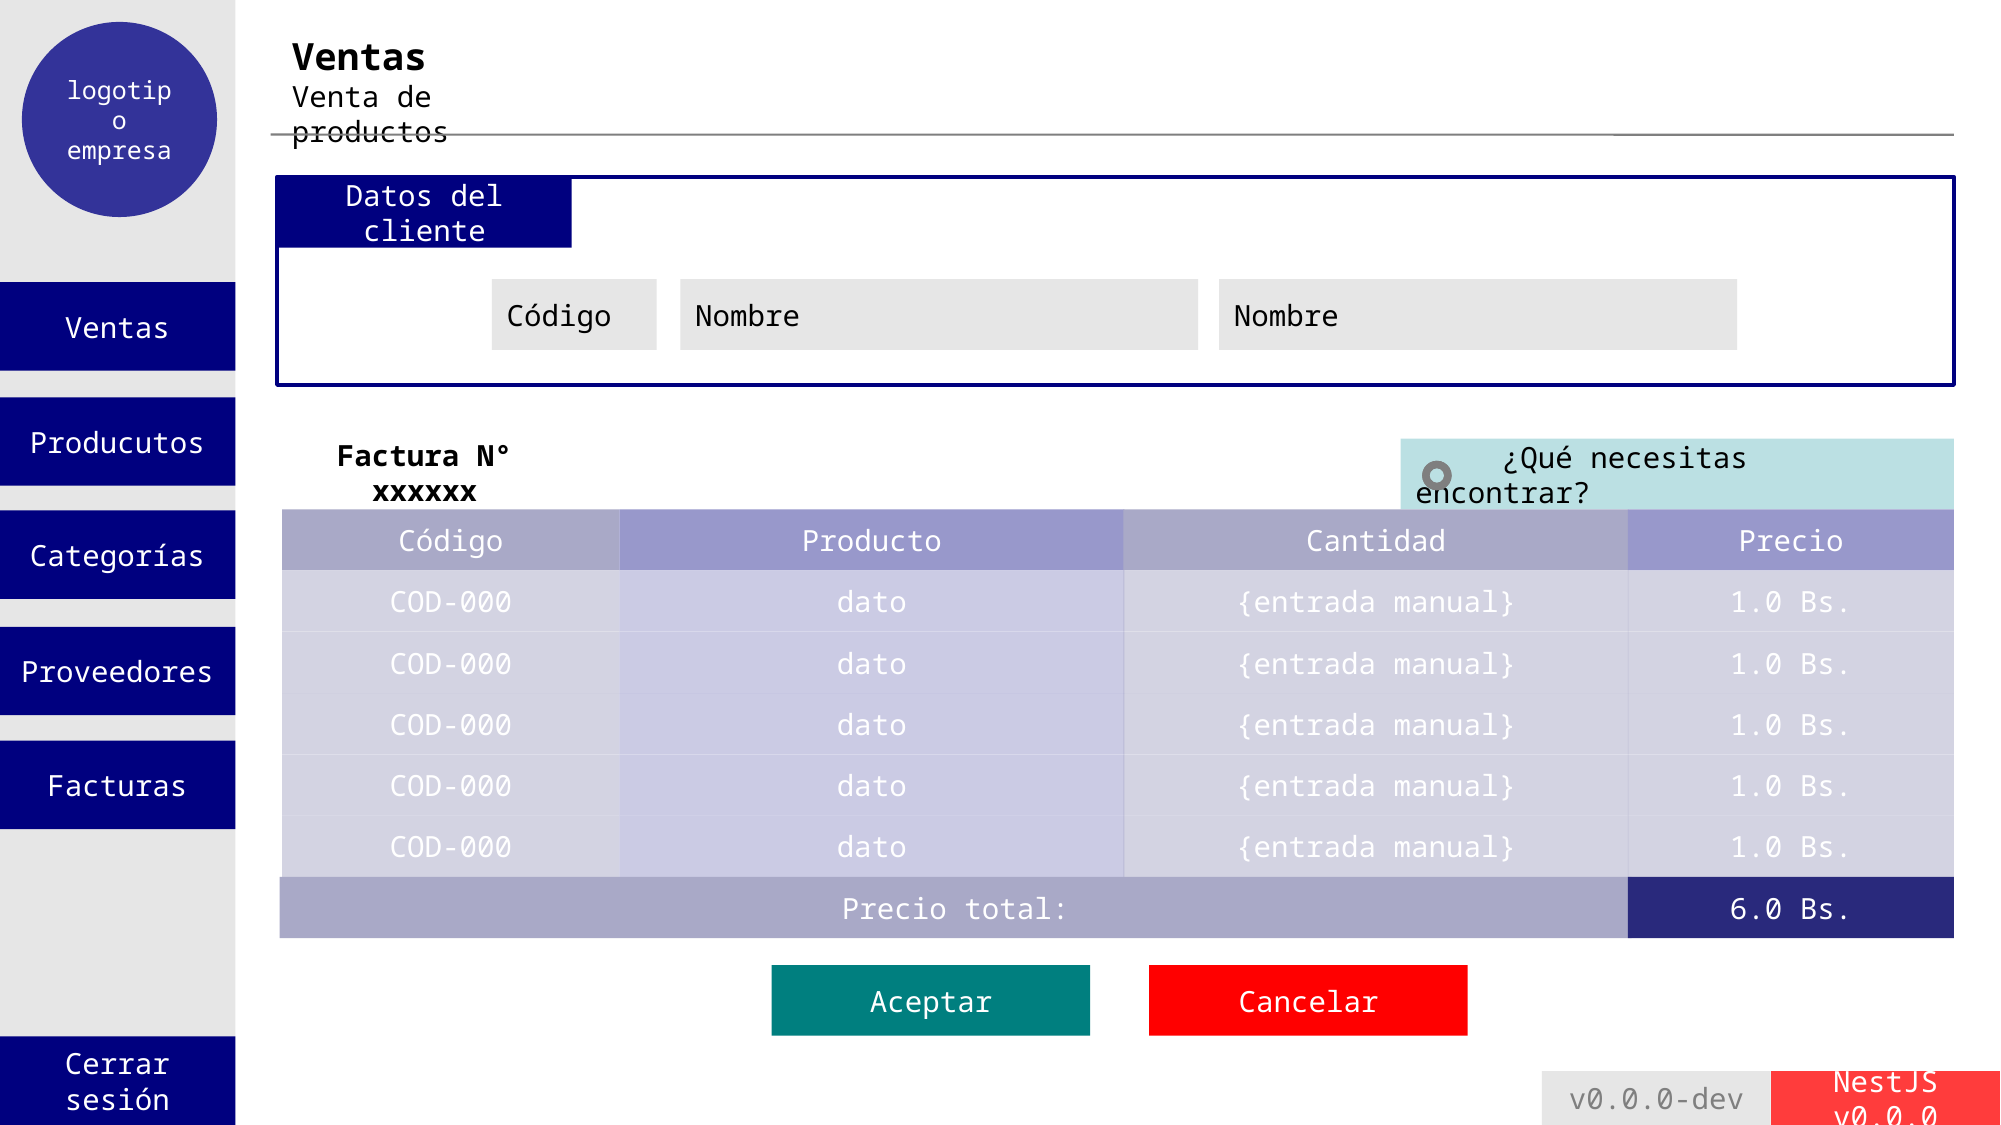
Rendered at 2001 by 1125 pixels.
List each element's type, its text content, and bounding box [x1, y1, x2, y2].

text_box ¿Qué necesitas encontrar? [1400, 438, 1954, 508]
text_box Facturas [0, 740, 236, 830]
text_box [1422, 460, 1452, 491]
text_box logotipo empresa [21, 21, 218, 218]
text_box Datos del cliente [277, 176, 572, 248]
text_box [491, 278, 1738, 351]
text_box [0, 830, 236, 1036]
text_box [0, 599, 236, 626]
text_box Ventas [0, 282, 236, 371]
text_box [0, 486, 236, 510]
text_box NestJS v0.0.0 [1771, 1071, 2000, 1125]
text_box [279, 508, 1955, 939]
text_box Ventas Venta de productos [277, 26, 619, 122]
text_box Cerrar sesión [0, 1036, 236, 1125]
text_box [0, 371, 236, 397]
text_box v0.0.0-dev [1541, 1071, 1771, 1125]
text_box Categorías [0, 510, 236, 599]
text_box [0, 716, 236, 740]
text_box [277, 176, 1954, 385]
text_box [771, 964, 1468, 1036]
text_box [0, 0, 236, 282]
text_box Proveedores [0, 626, 236, 716]
text_box Producutos [0, 397, 236, 486]
text_box Factura N° xxxxxx [277, 437, 572, 508]
